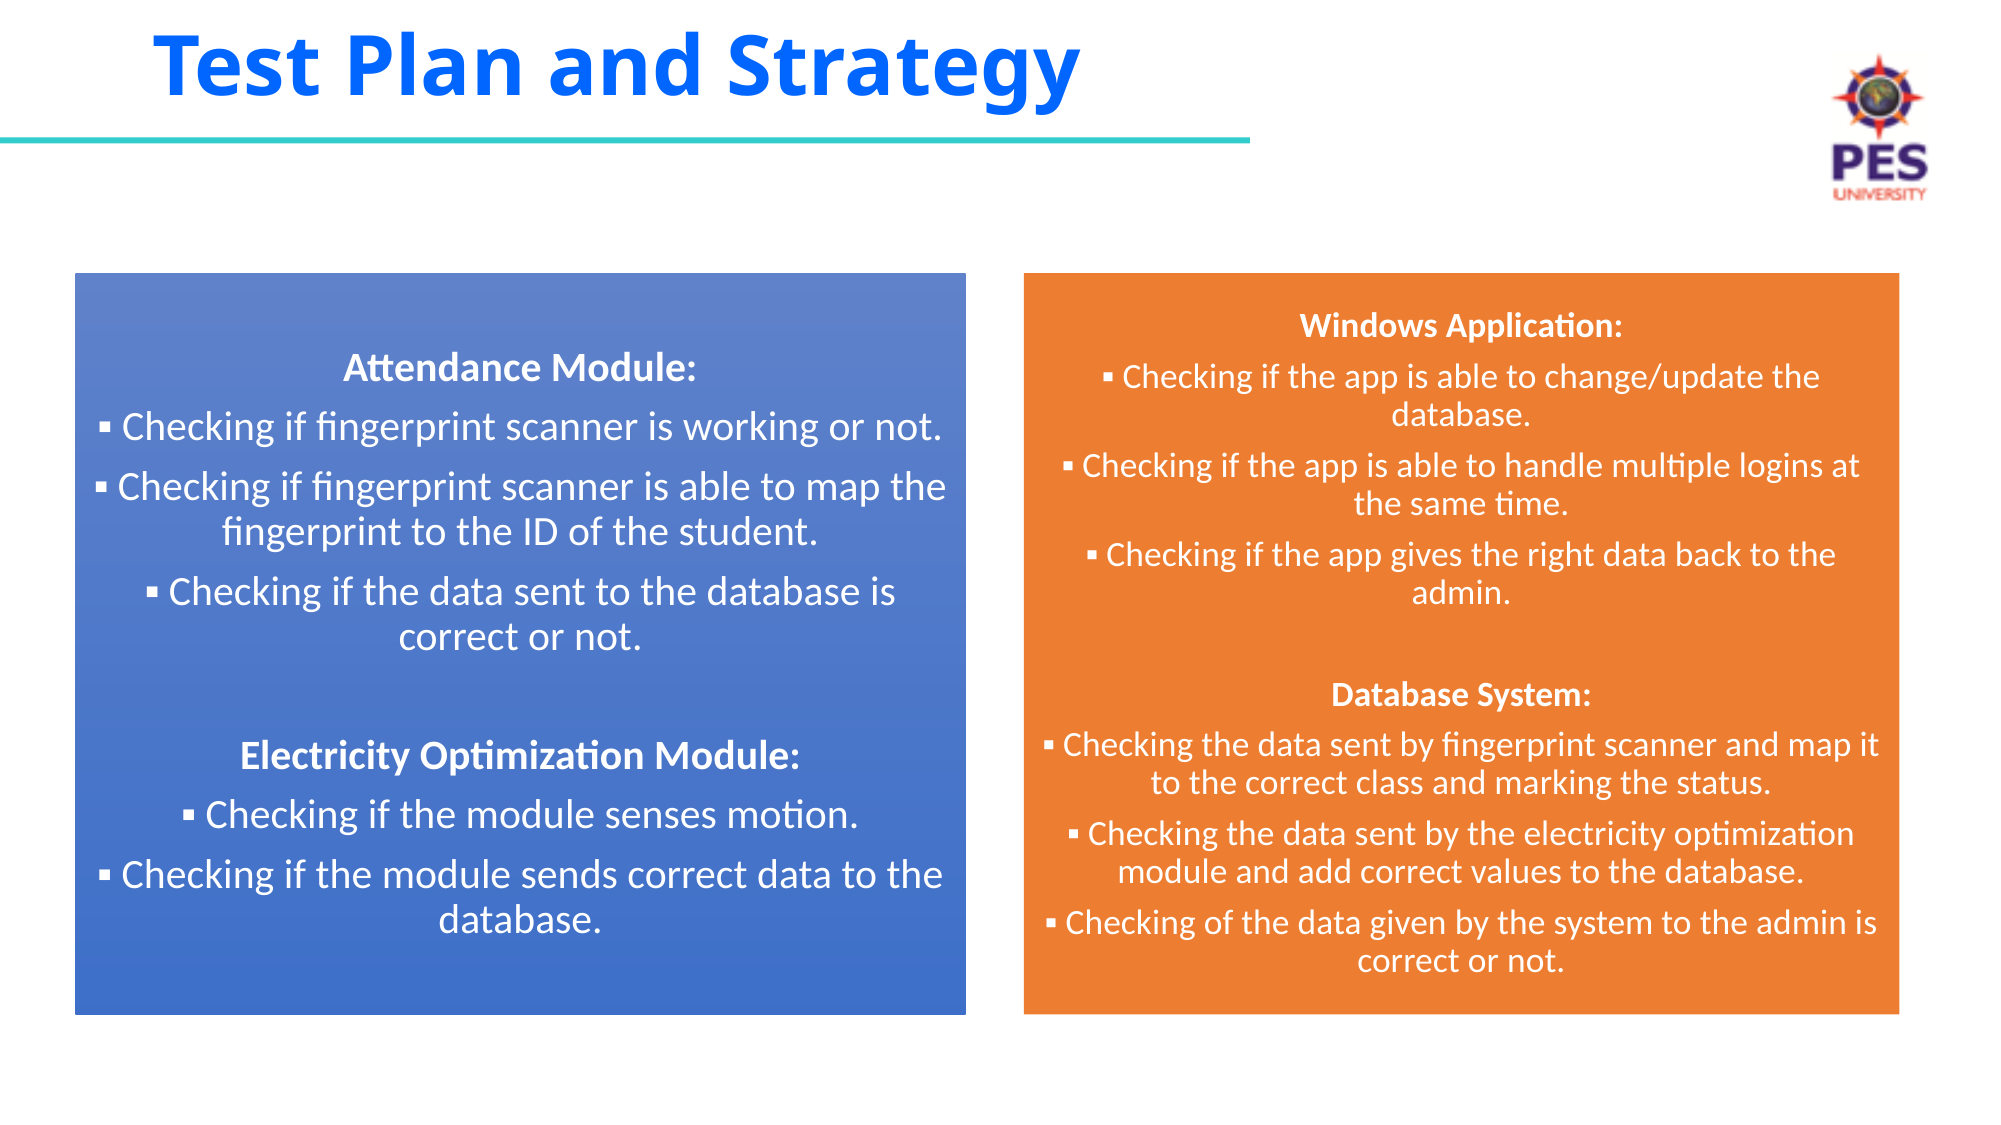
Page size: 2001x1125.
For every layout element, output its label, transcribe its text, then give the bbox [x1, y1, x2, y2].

picture [1827, 49, 1938, 213]
title Test Plan and Strategy [137, 0, 1863, 138]
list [74, 199, 1900, 1088]
